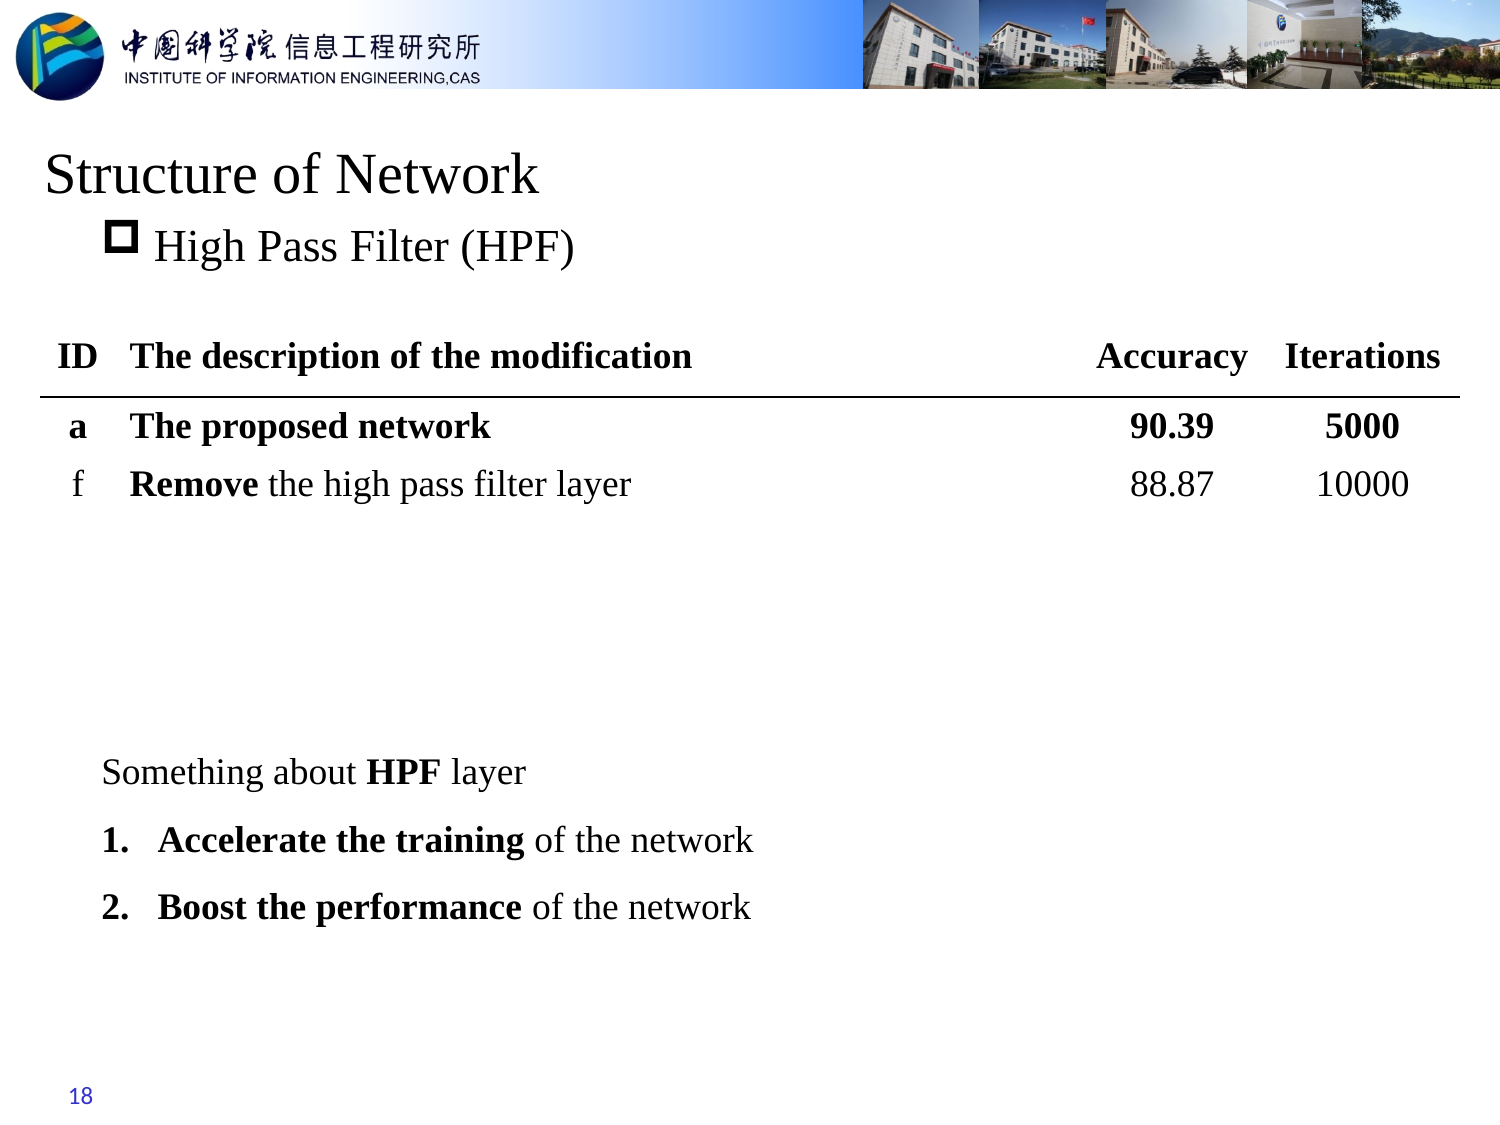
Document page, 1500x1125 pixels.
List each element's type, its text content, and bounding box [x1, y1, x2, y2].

picture [863, 0, 1500, 89]
text_box High Pass Filter (HPF) [86, 231, 1353, 279]
table_cell 10000 [1268, 456, 1458, 512]
table_cell The proposed network [115, 398, 1077, 454]
table_cell a [42, 398, 114, 454]
table_header The description of the modification [115, 315, 1077, 396]
table_cell 90.39 [1079, 398, 1266, 454]
table_cell 5000 [1268, 398, 1458, 454]
text_box Something about HPF layer Accelerate the training of the network Boost the performance of the network [86, 739, 1199, 935]
table_header Accuracy [1079, 315, 1266, 396]
table_cell 88.87 [1079, 456, 1266, 512]
text_box Structure of Network [29, 127, 1500, 231]
table_header Iterations [1268, 315, 1458, 396]
table_cell f [42, 456, 114, 512]
table_cell Remove the high pass filter layer [115, 456, 1077, 512]
picture [1, 0, 491, 111]
table_header ID [42, 315, 114, 396]
